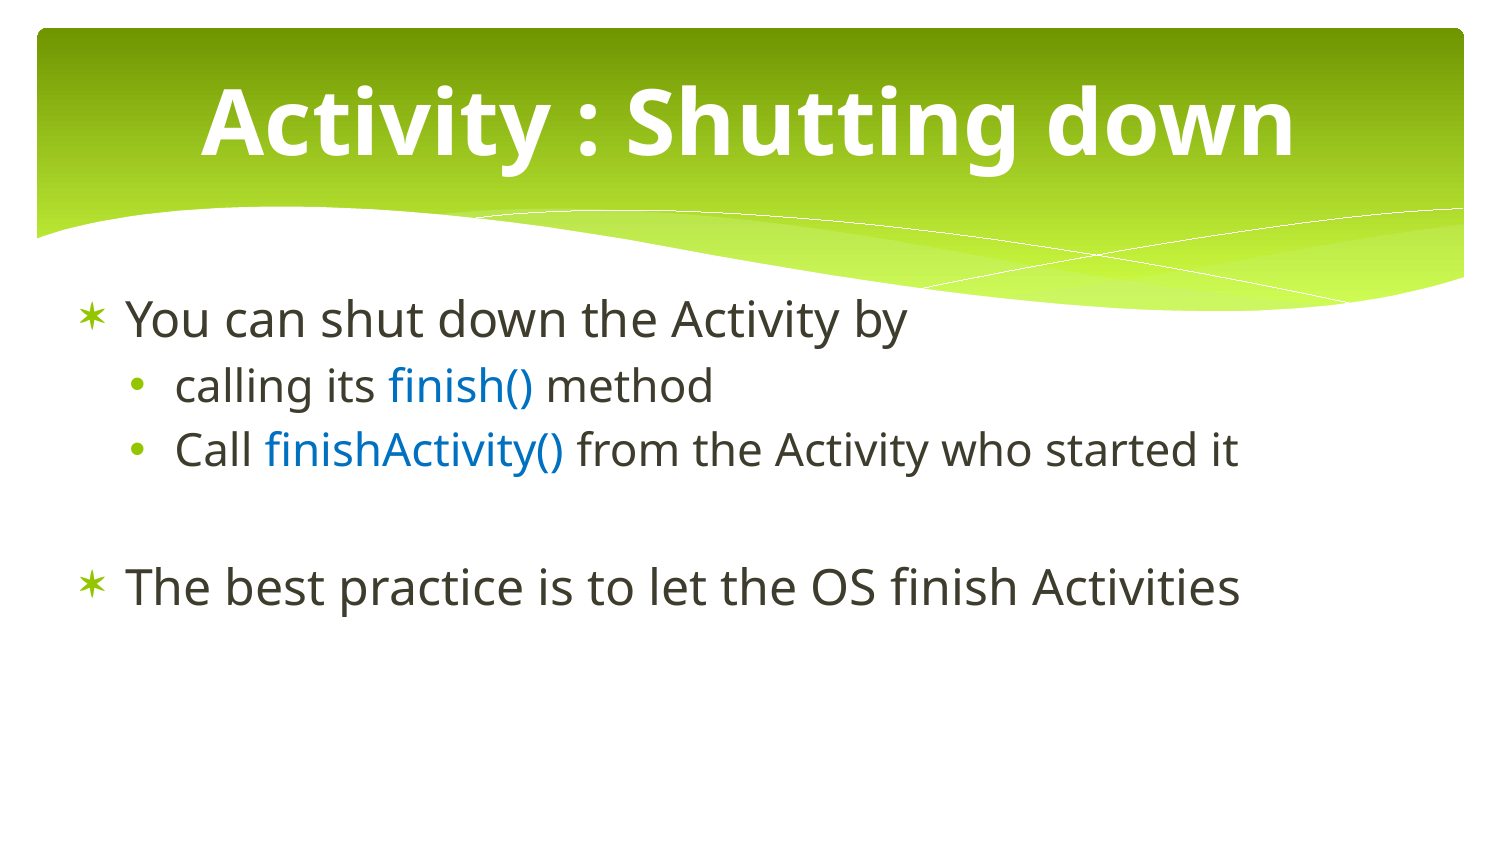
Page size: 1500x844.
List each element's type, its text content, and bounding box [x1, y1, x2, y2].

title Activity : Shutting down [75, 41, 1425, 196]
list You can shut down the Activity by calling its finish() method Call finishActivity() from the Activity who started it The best practice is to let the OS finish Activities [64, 280, 1447, 754]
